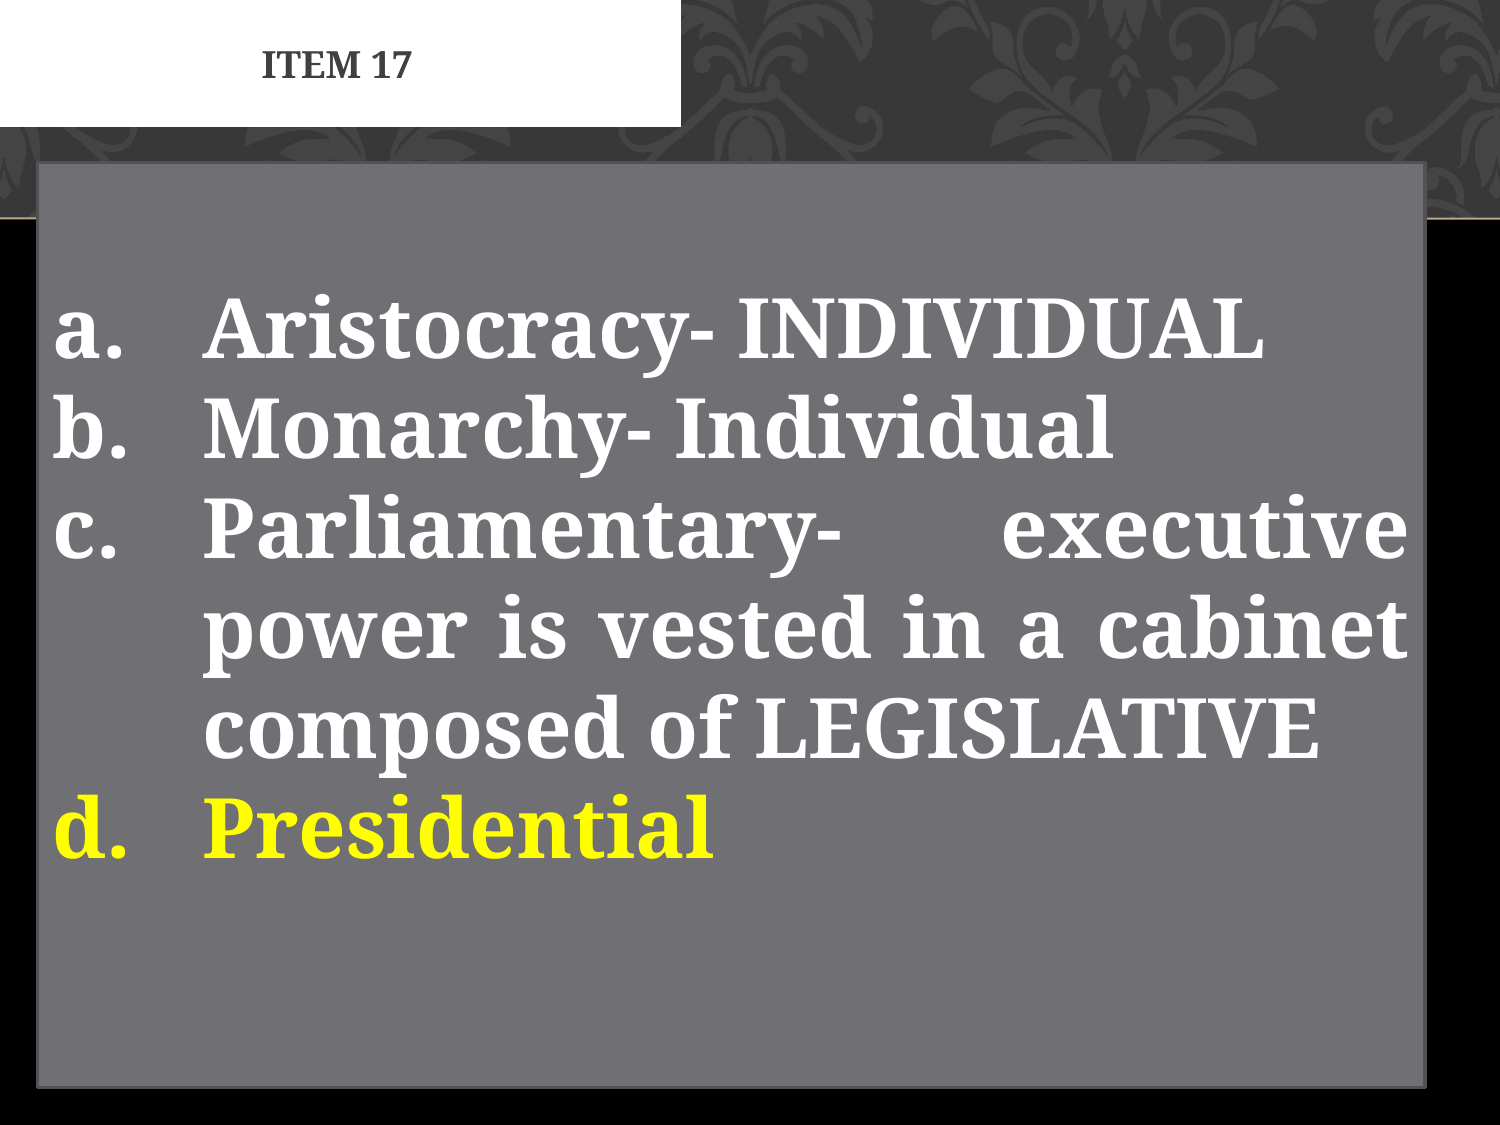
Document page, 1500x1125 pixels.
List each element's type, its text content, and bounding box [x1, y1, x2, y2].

title Item 17 [0, 0, 681, 127]
text_box Aristocracy- INDIVIDUAL Monarchy- Individual Parliamentary- executive power is vested in a cabinet composed of LEGISLATIVE Presidential [36, 161, 1427, 1089]
